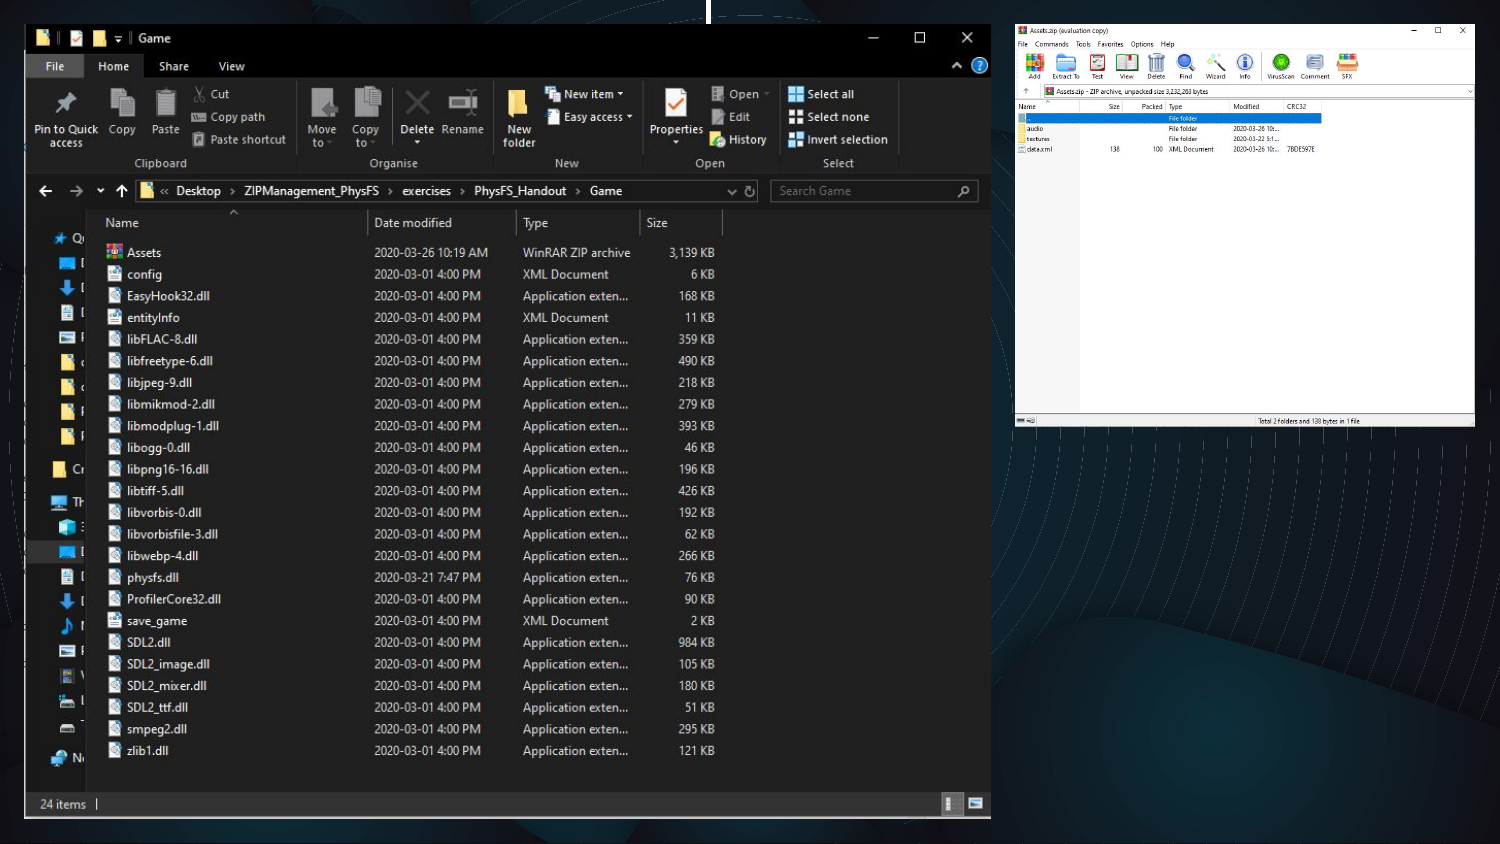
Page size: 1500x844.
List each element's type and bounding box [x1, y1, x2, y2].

picture [24, 24, 991, 819]
picture [1015, 24, 1476, 427]
